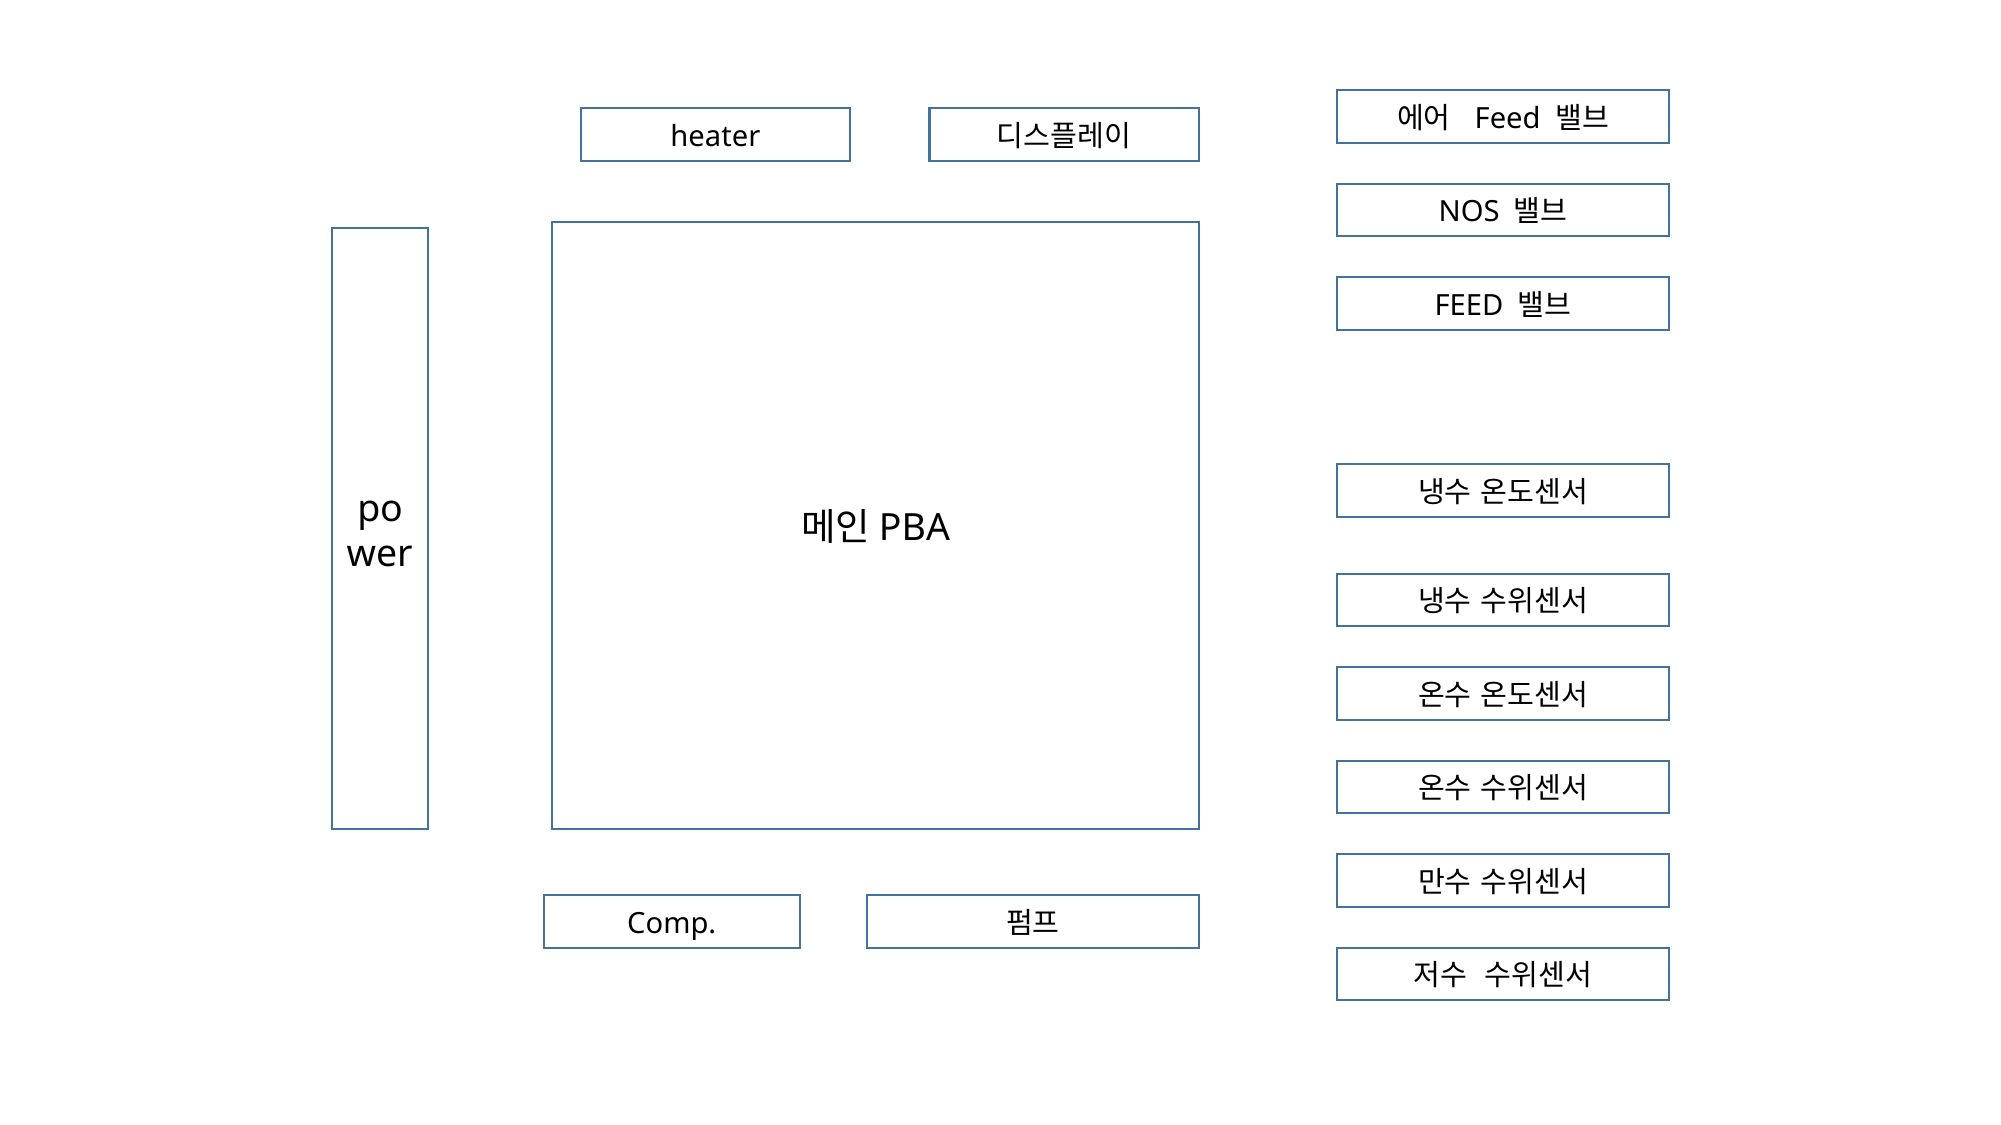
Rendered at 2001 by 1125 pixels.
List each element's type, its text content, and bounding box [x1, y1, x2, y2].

text_box Comp. [543, 894, 801, 949]
text_box 메인PBA [551, 221, 1200, 830]
text_box 디스플레이 [928, 107, 1200, 162]
text_box 냉수 수위센서 [1336, 573, 1670, 627]
text_box 만수 수위센서 [1336, 853, 1670, 908]
text_box NOS 밸브 [1336, 183, 1670, 237]
text_box heater [580, 107, 851, 162]
text_box power [331, 227, 429, 830]
text_box 저수 수위센서 [1336, 947, 1670, 1001]
text_box 펌프 [866, 894, 1200, 949]
text_box FEED 밸브 [1336, 276, 1670, 331]
text_box 냉수 온도센서 [1336, 463, 1670, 518]
text_box 에어 Feed 밸브 [1336, 89, 1670, 144]
text_box 온수 온도센서 [1336, 666, 1670, 721]
text_box 온수 수위센서 [1336, 760, 1670, 814]
